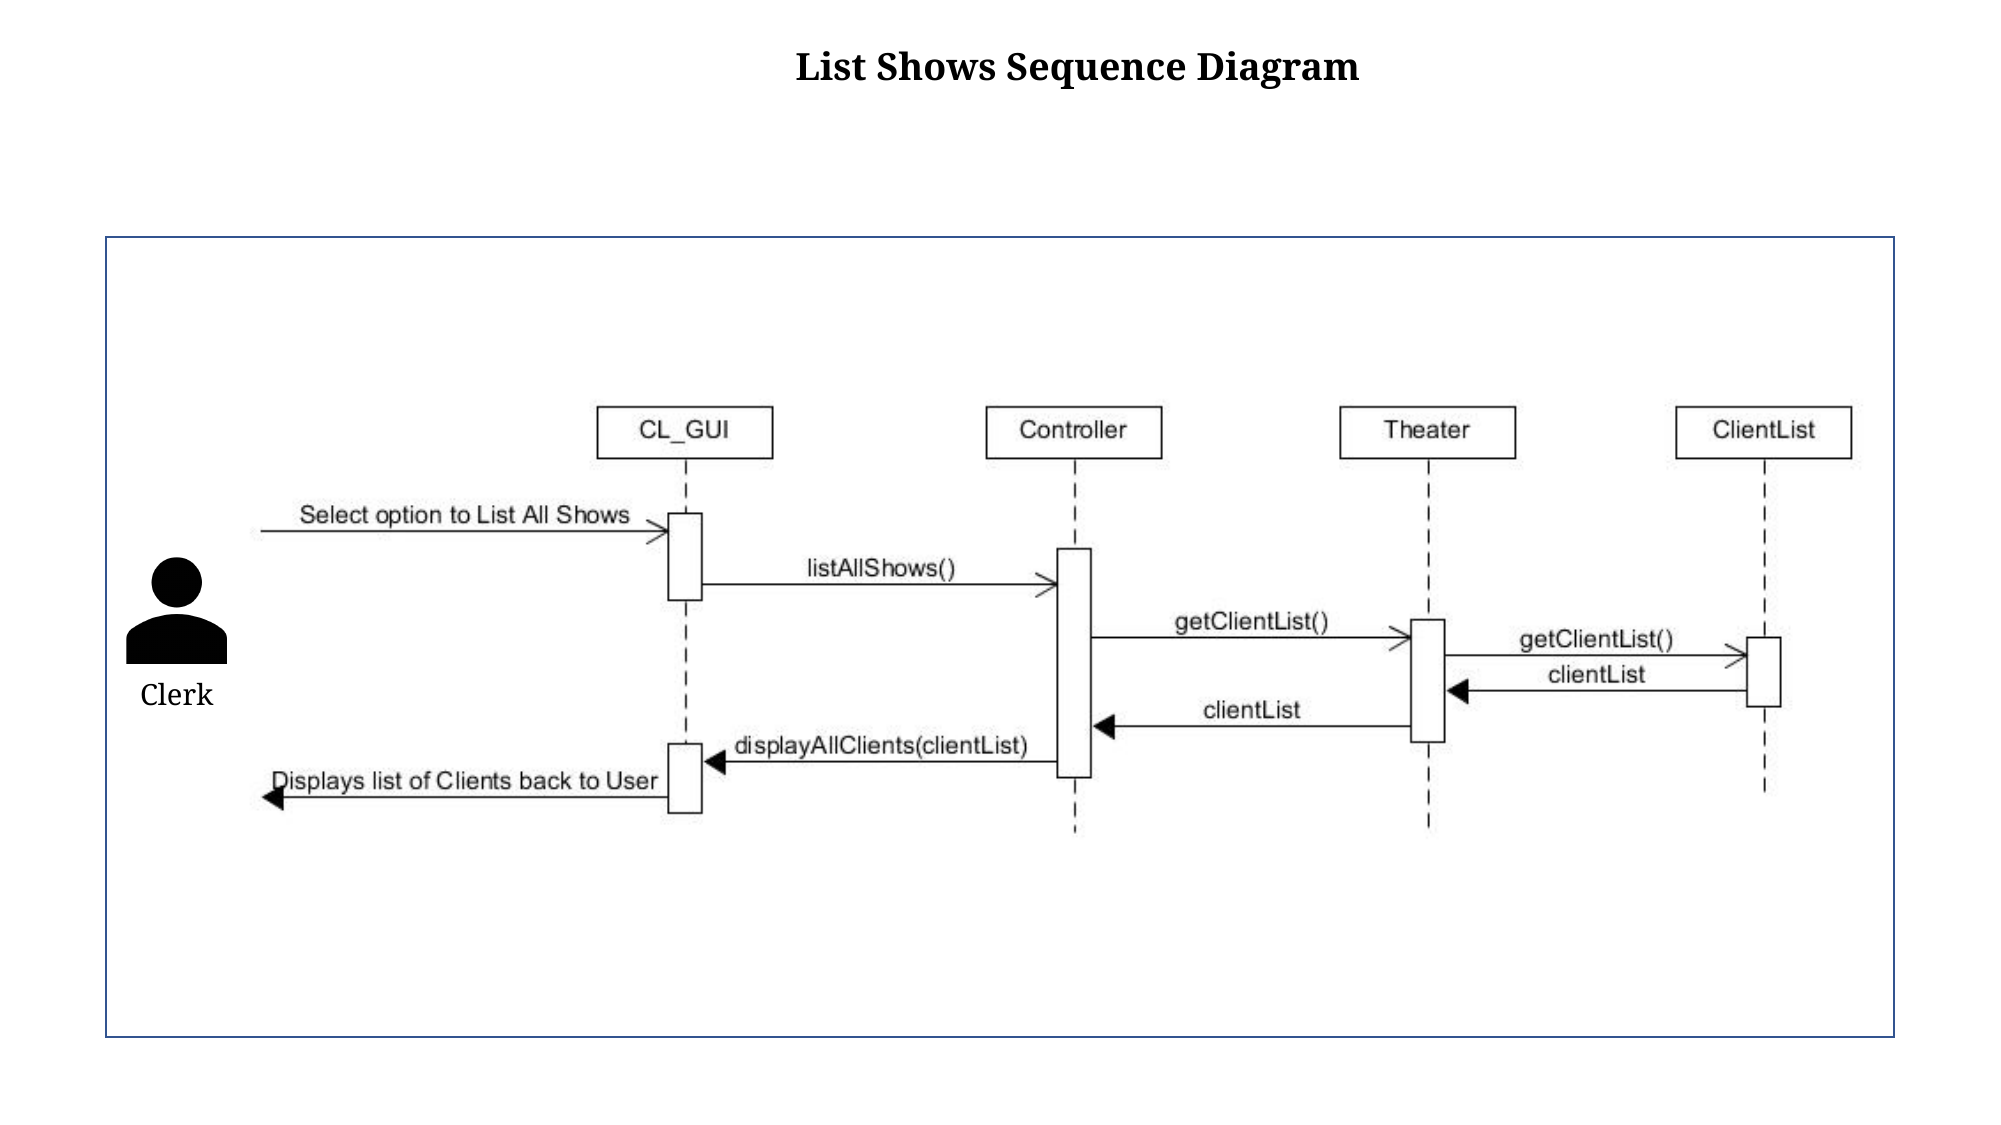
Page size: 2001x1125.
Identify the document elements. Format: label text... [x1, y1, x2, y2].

text_box Clerk [125, 686, 208, 719]
text_box List Shows Sequence Diagram [780, 35, 1376, 96]
picture [101, 371, 1888, 903]
text_box [105, 236, 1895, 1038]
